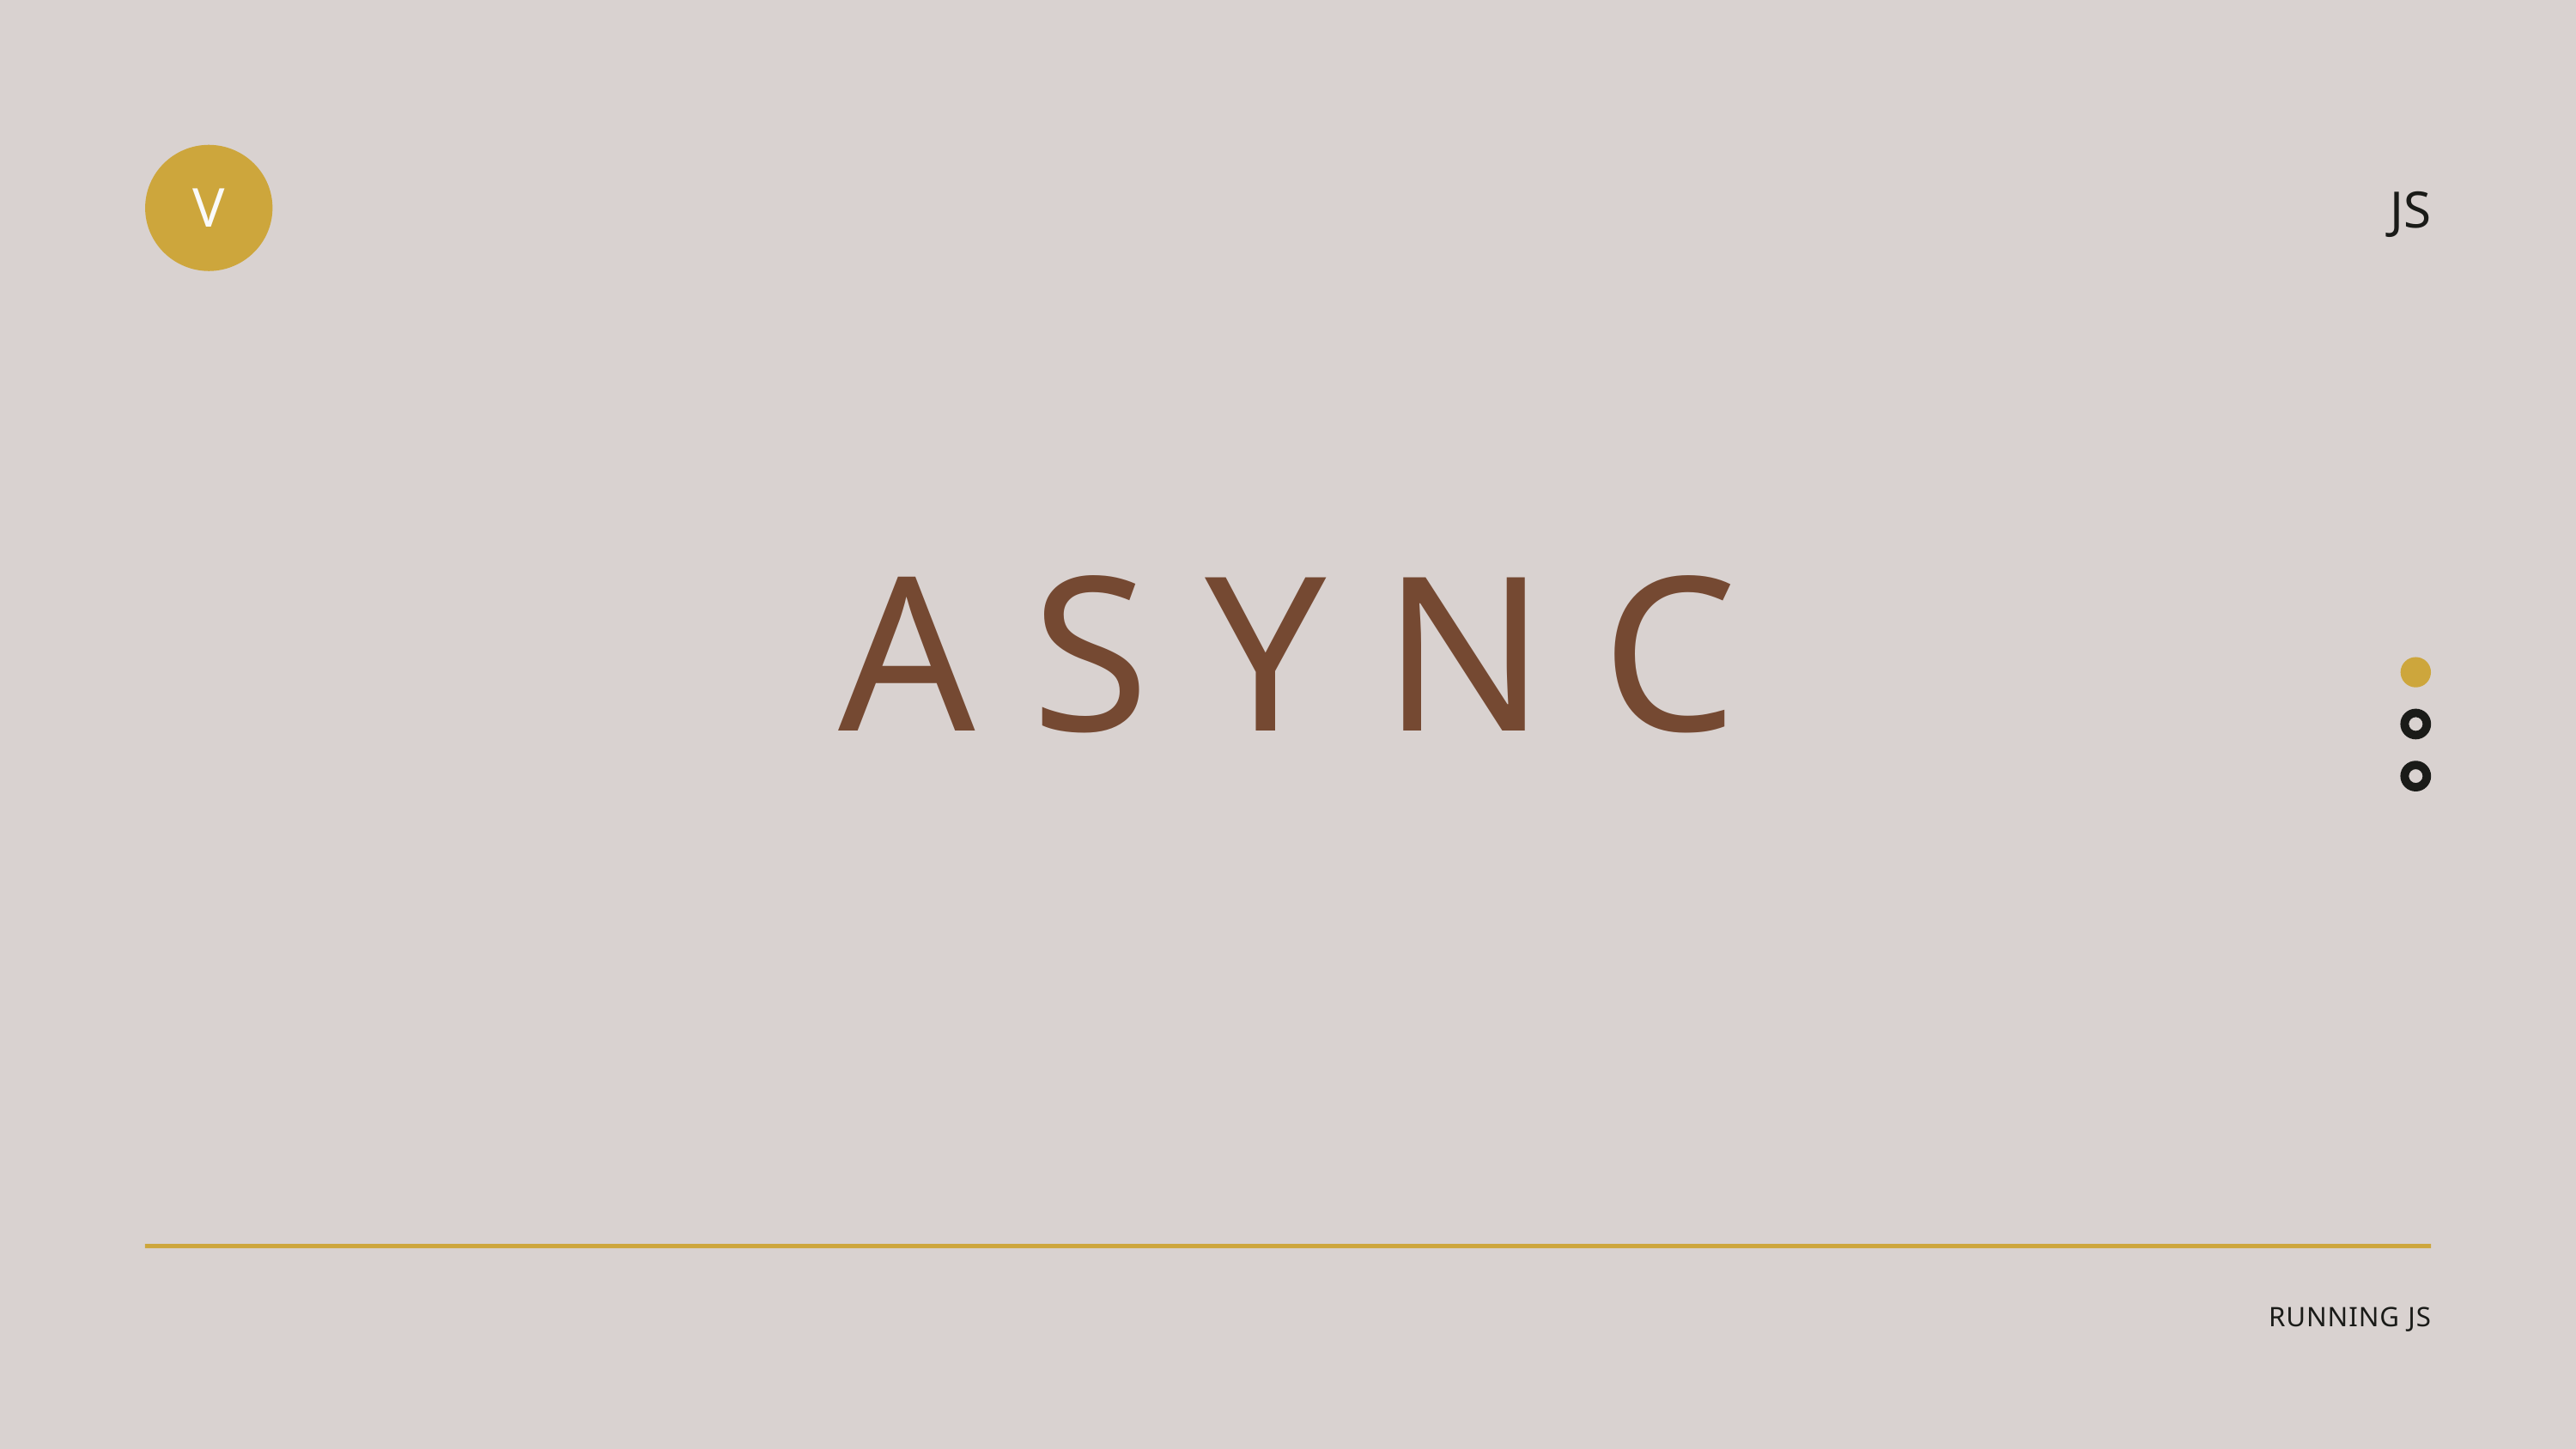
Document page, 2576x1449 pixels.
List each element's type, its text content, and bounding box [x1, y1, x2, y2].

text_box A S Y N C [631, 559, 1945, 774]
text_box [144, 1243, 2432, 1343]
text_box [2348, 708, 2483, 740]
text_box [144, 144, 273, 271]
text_box JS [2330, 183, 2432, 239]
